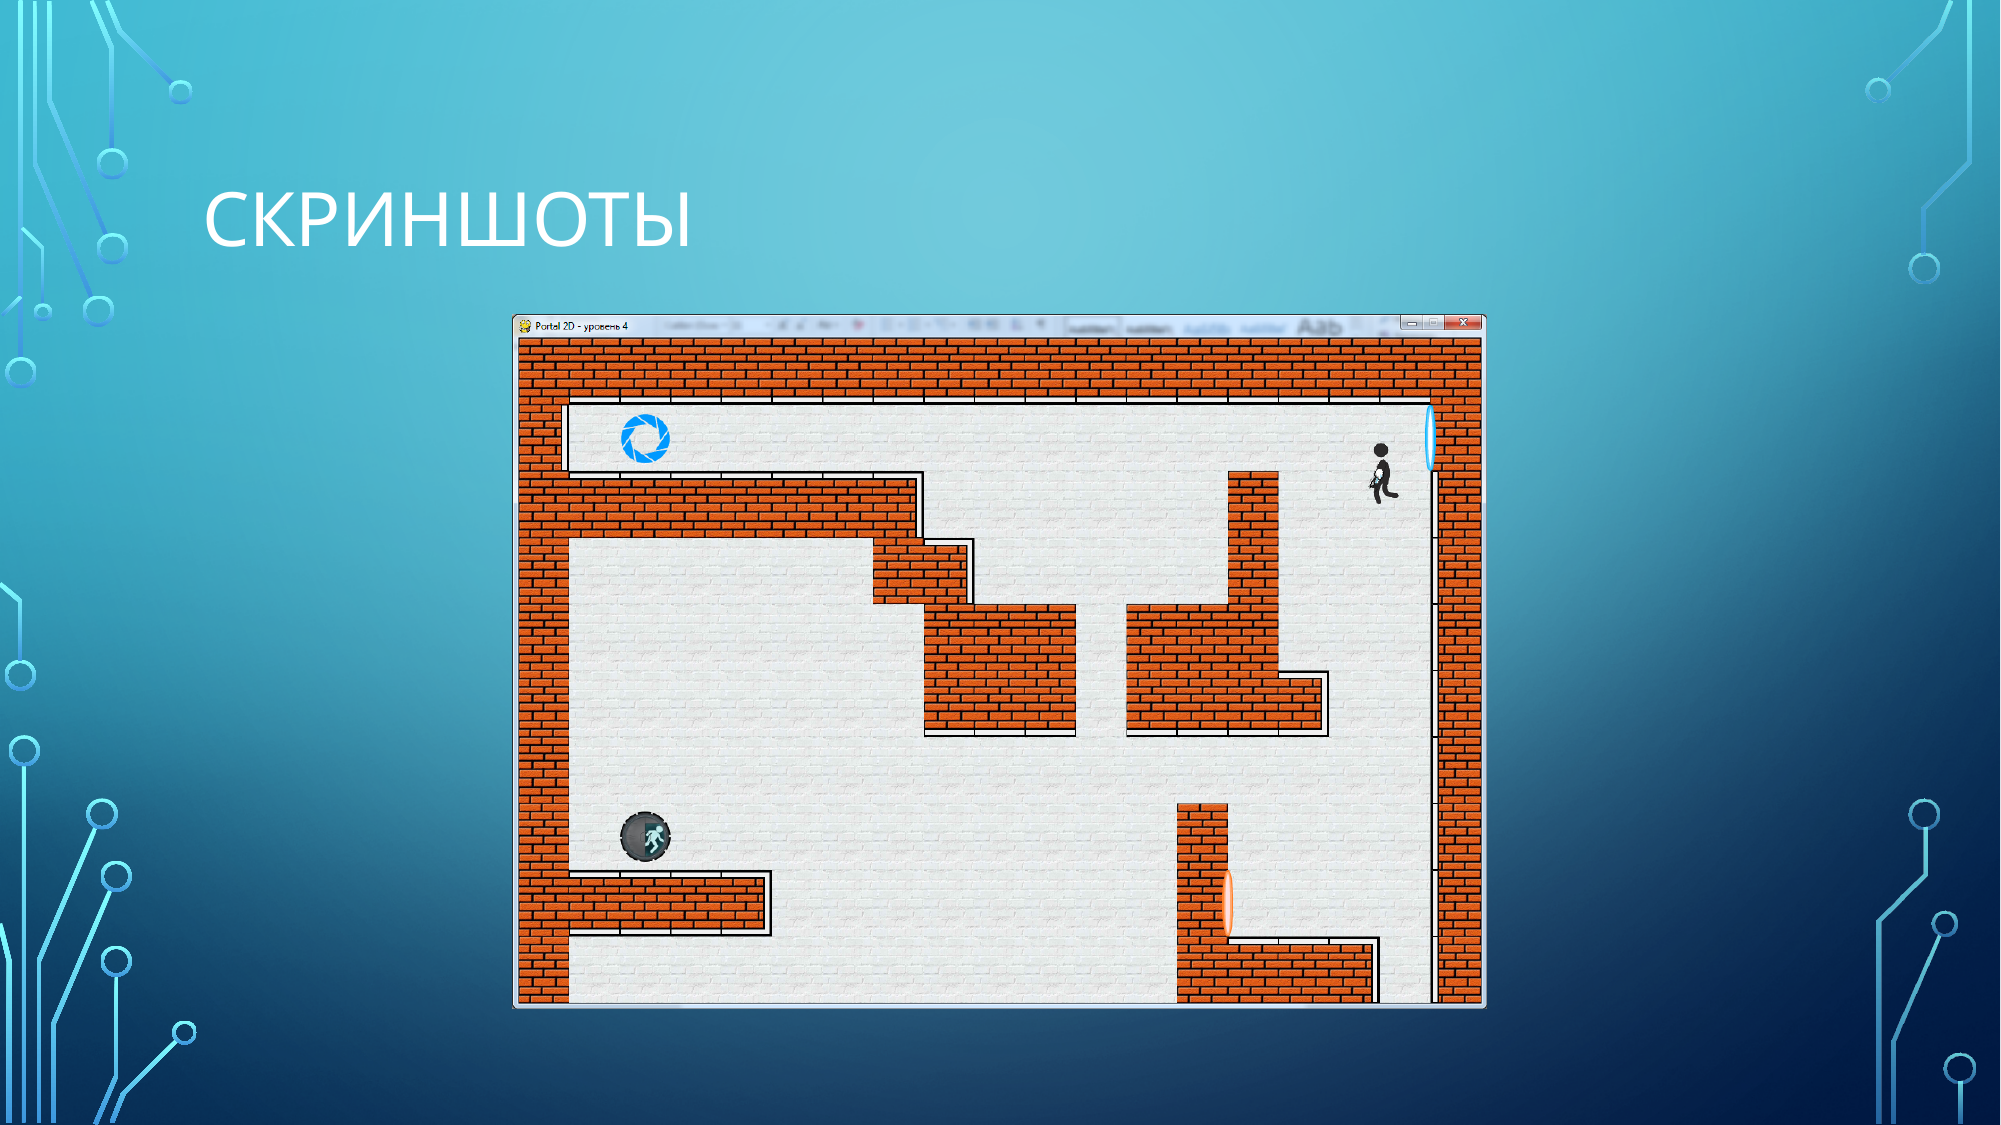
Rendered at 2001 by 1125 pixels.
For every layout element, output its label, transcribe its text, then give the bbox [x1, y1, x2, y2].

title СКРИНШОТЫ [187, 101, 1813, 344]
picture [512, 314, 1488, 1010]
